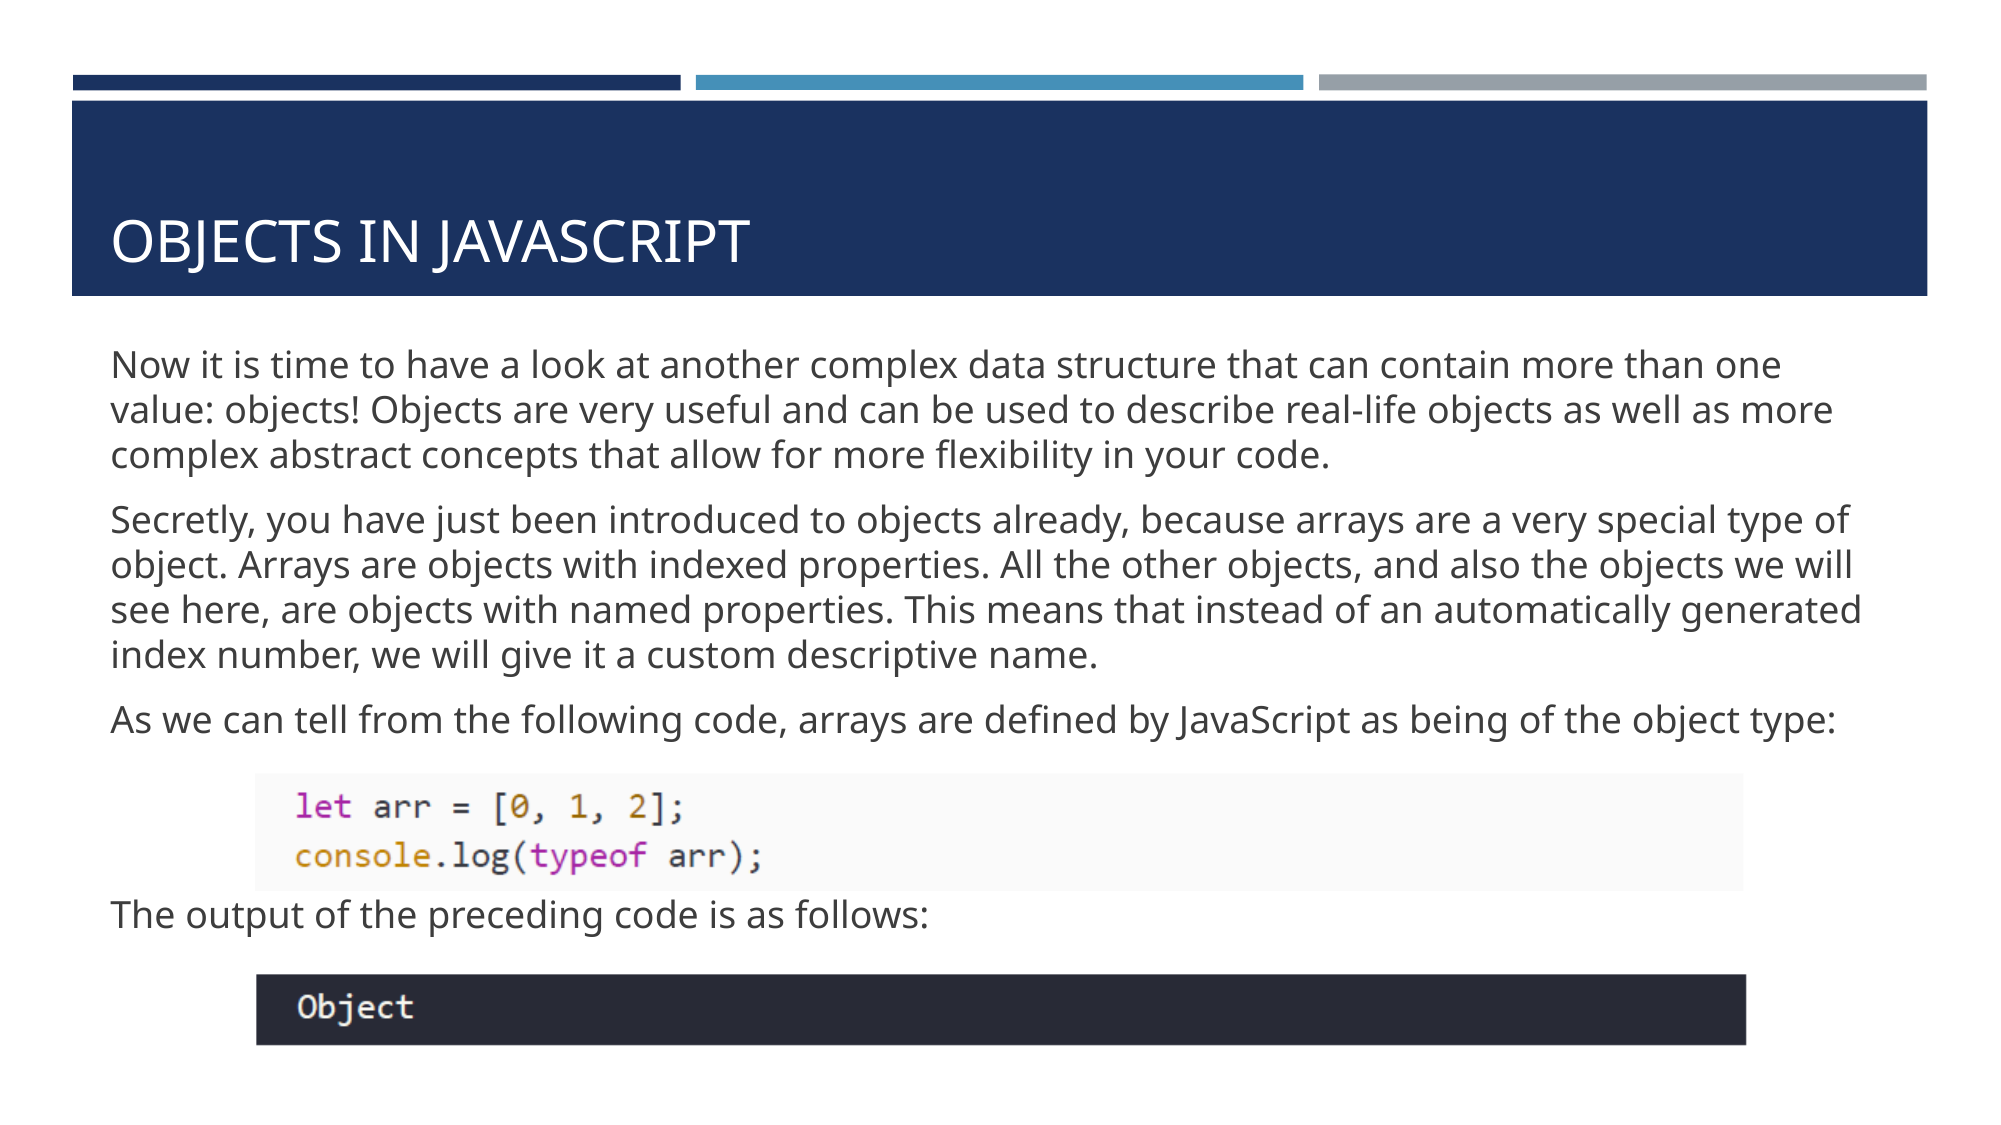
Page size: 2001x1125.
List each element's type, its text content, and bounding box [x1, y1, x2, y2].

title OBJECTS IN JAVASCRIPT [95, 115, 1905, 282]
picture [255, 769, 1745, 891]
picture [255, 972, 1748, 1047]
list Now it is time to have a look at another complex data structure that can contain more than one value: objects! Objects are very useful and can be used to describe real-life objects as well as more complex abstract concepts that allow for more flexibility in your code. Secretly, you have just been introduced to objects already, because arrays are a very special type of object. Arrays are objects with indexed properties. All the other objects, and also the objects we will see here, are objects with named properties. This means that instead of an automatically generated index number, we will give it a custom descriptive name. As we can tell from the following code, arrays are defined by JavaScript as being of the object type: The output of the preceding code is as follows: [95, 333, 1905, 1098]
